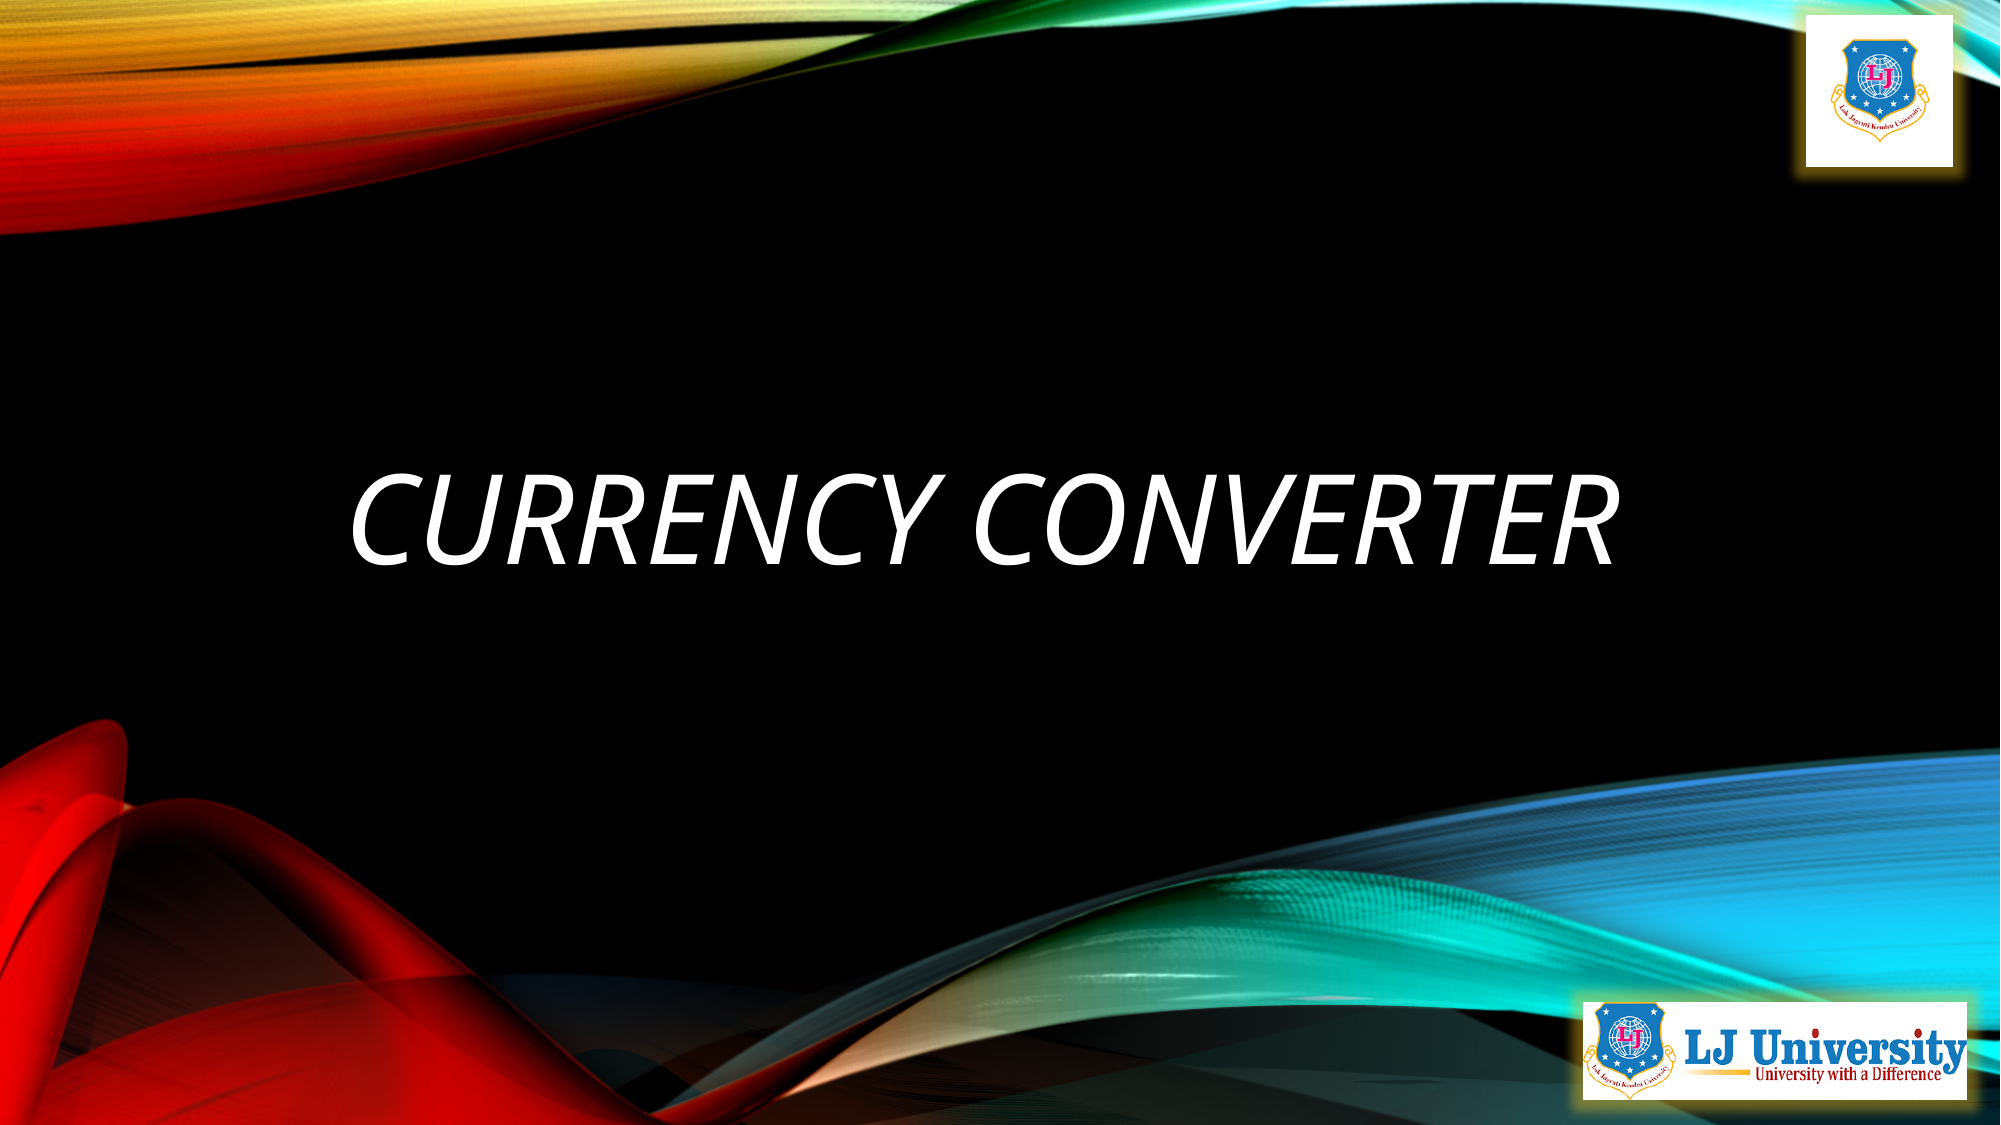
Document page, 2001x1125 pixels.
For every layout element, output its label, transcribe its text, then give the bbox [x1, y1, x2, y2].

title Currency Converter [329, 429, 1880, 600]
picture [0, 717, 2000, 1125]
picture [0, 0, 2000, 237]
picture [1805, 15, 1953, 167]
